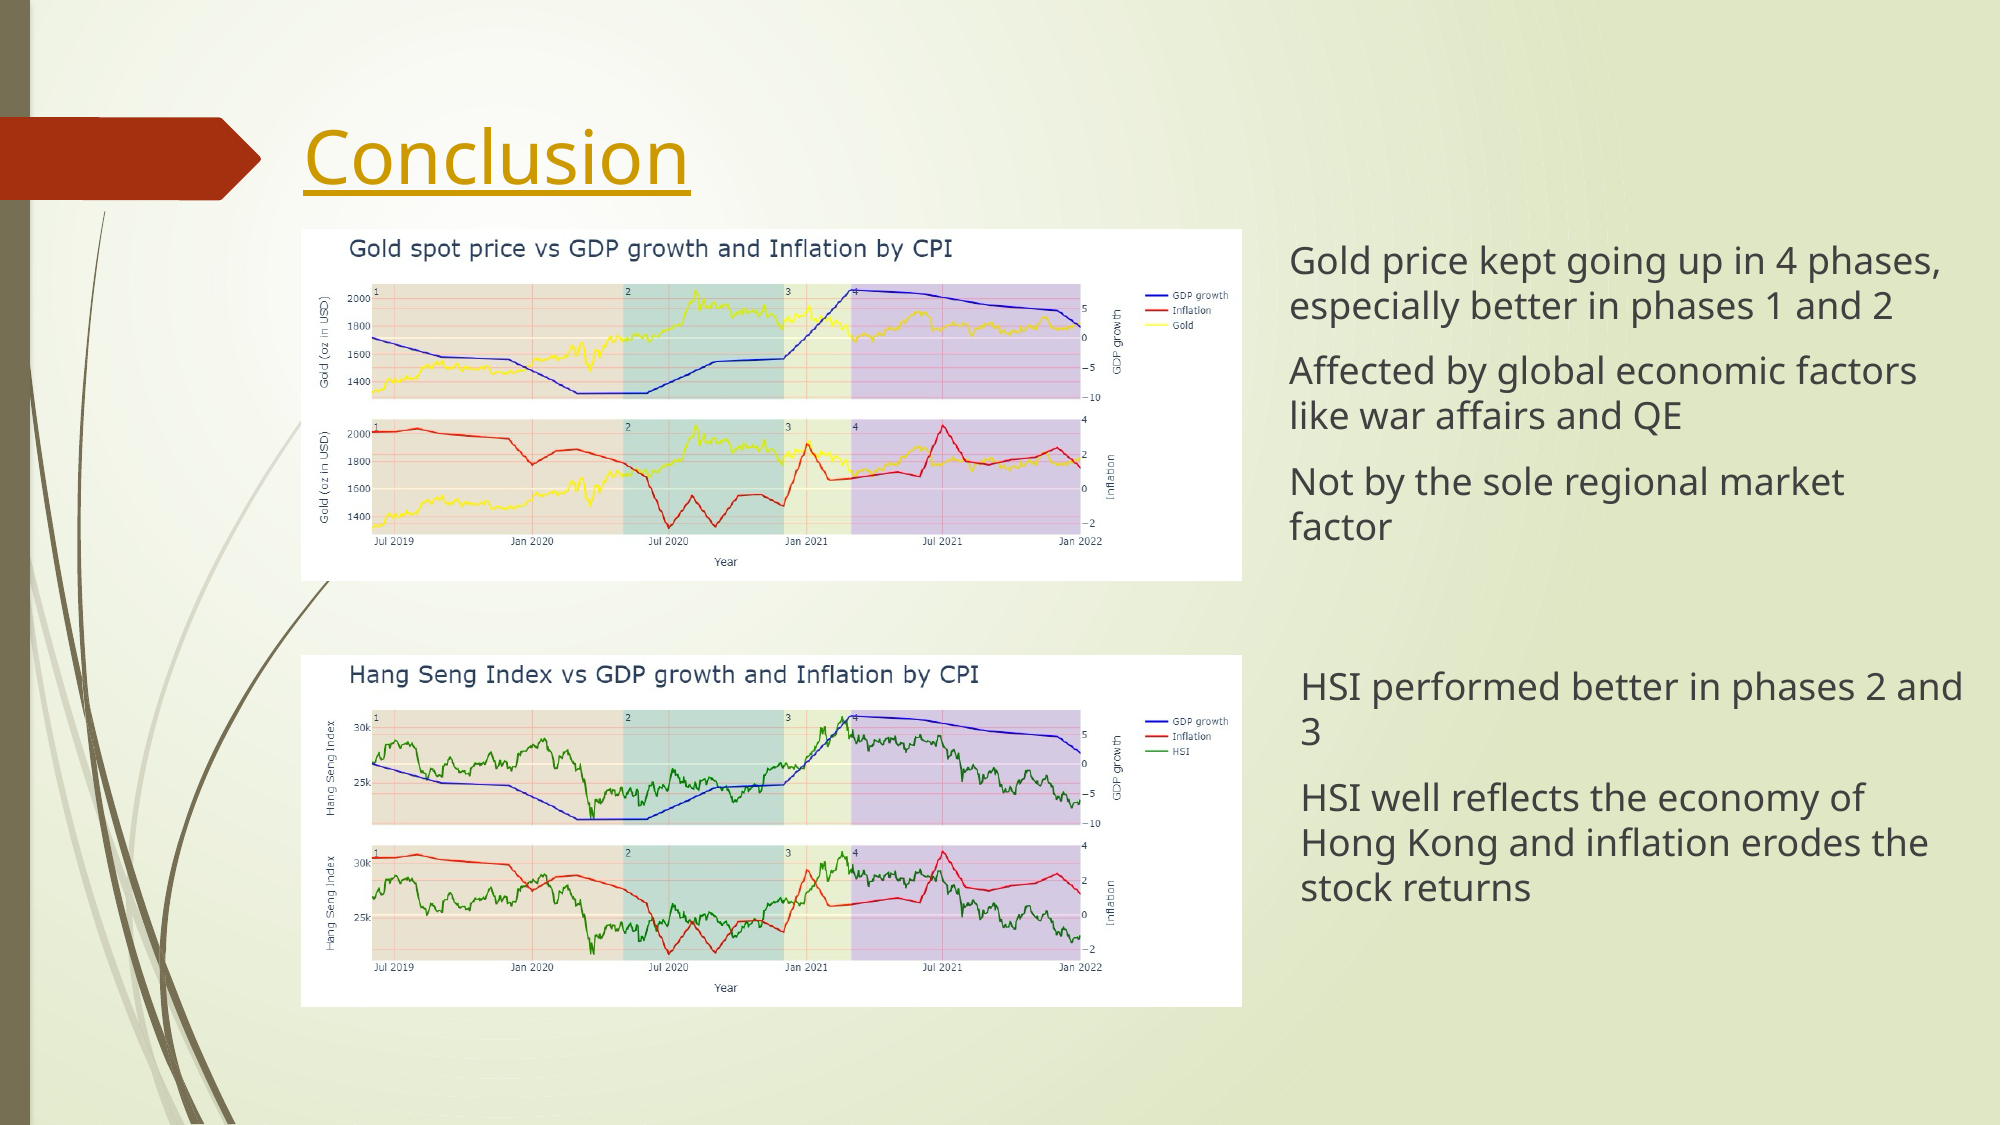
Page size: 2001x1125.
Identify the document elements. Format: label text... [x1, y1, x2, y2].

text_box Conclusion [288, 102, 1767, 207]
picture [301, 228, 1242, 581]
picture [301, 654, 1242, 1007]
text_box HSI performed better in phases 2 and 3 HSI well reflects the economy of Hong Kong and inflation erodes the stock returns [1285, 655, 1984, 1001]
list Gold price kept going up in 4 phases, especially better in phases 1 and 2 Affected by global economic factors like war affairs and QE Not by the sole regional market factor [1274, 229, 1973, 575]
